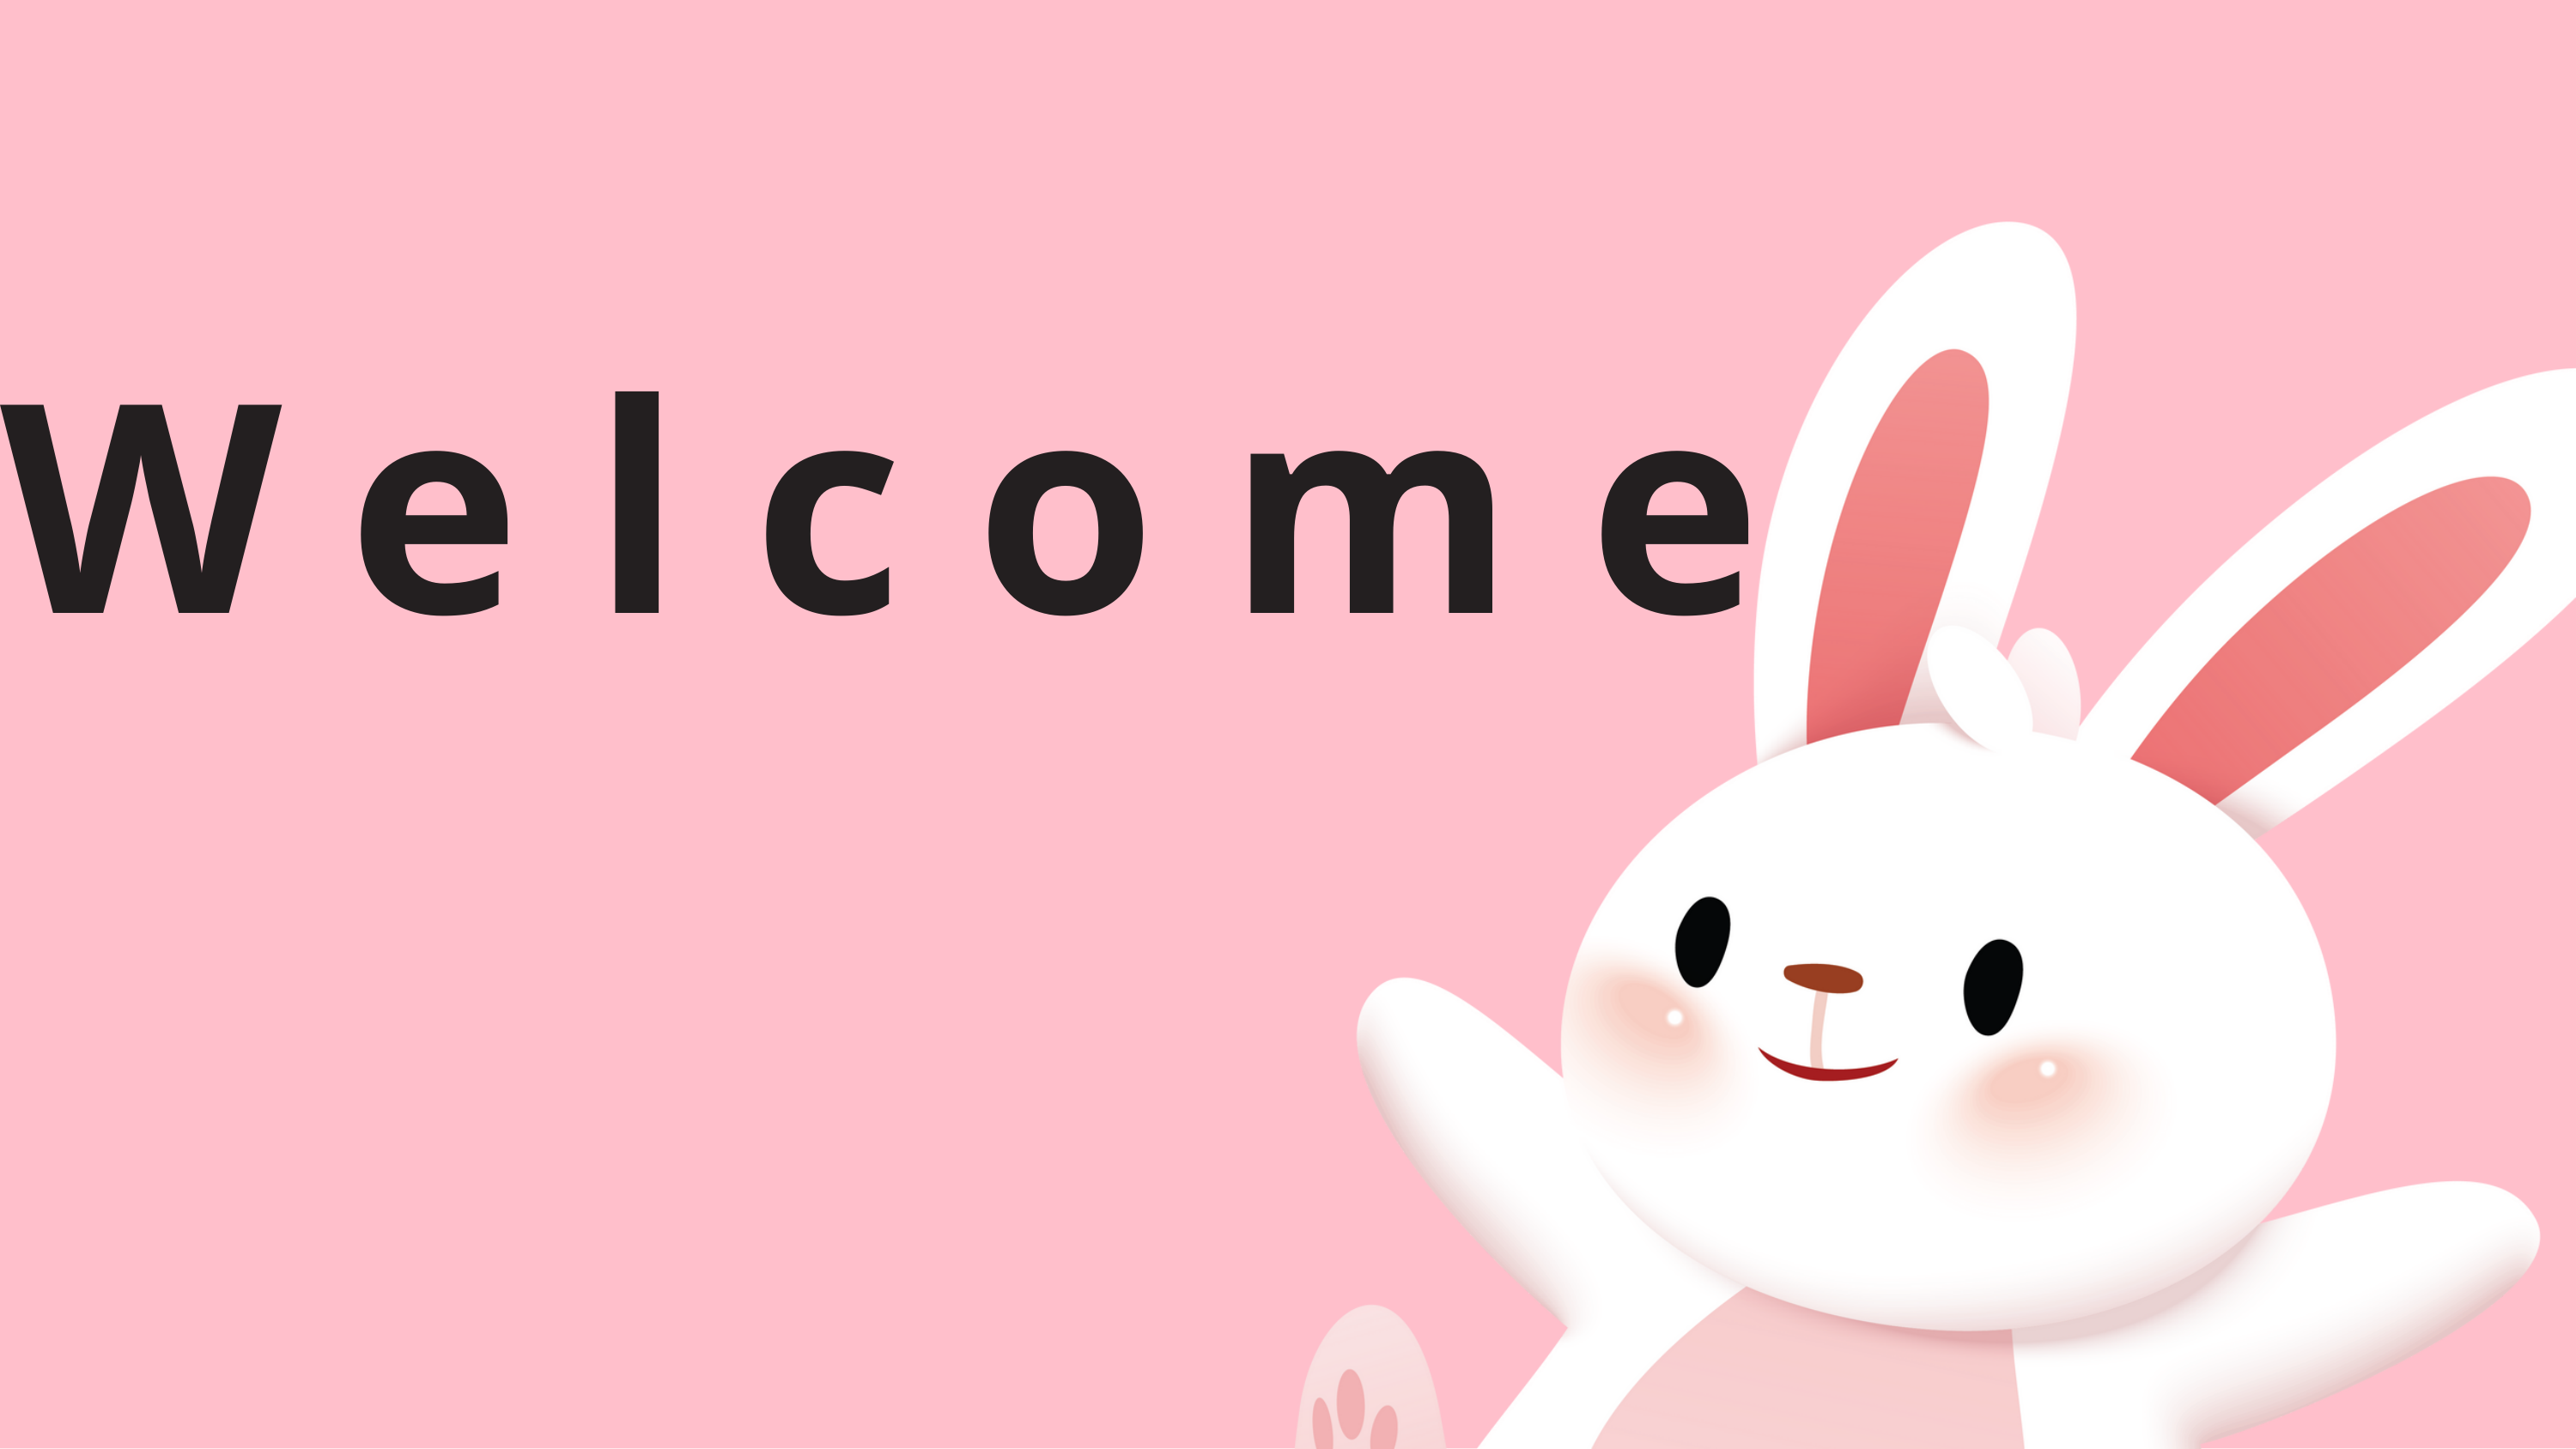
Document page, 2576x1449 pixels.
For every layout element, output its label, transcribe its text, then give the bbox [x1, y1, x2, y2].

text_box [1287, 221, 2576, 1449]
title Welcome [0, 130, 2576, 672]
